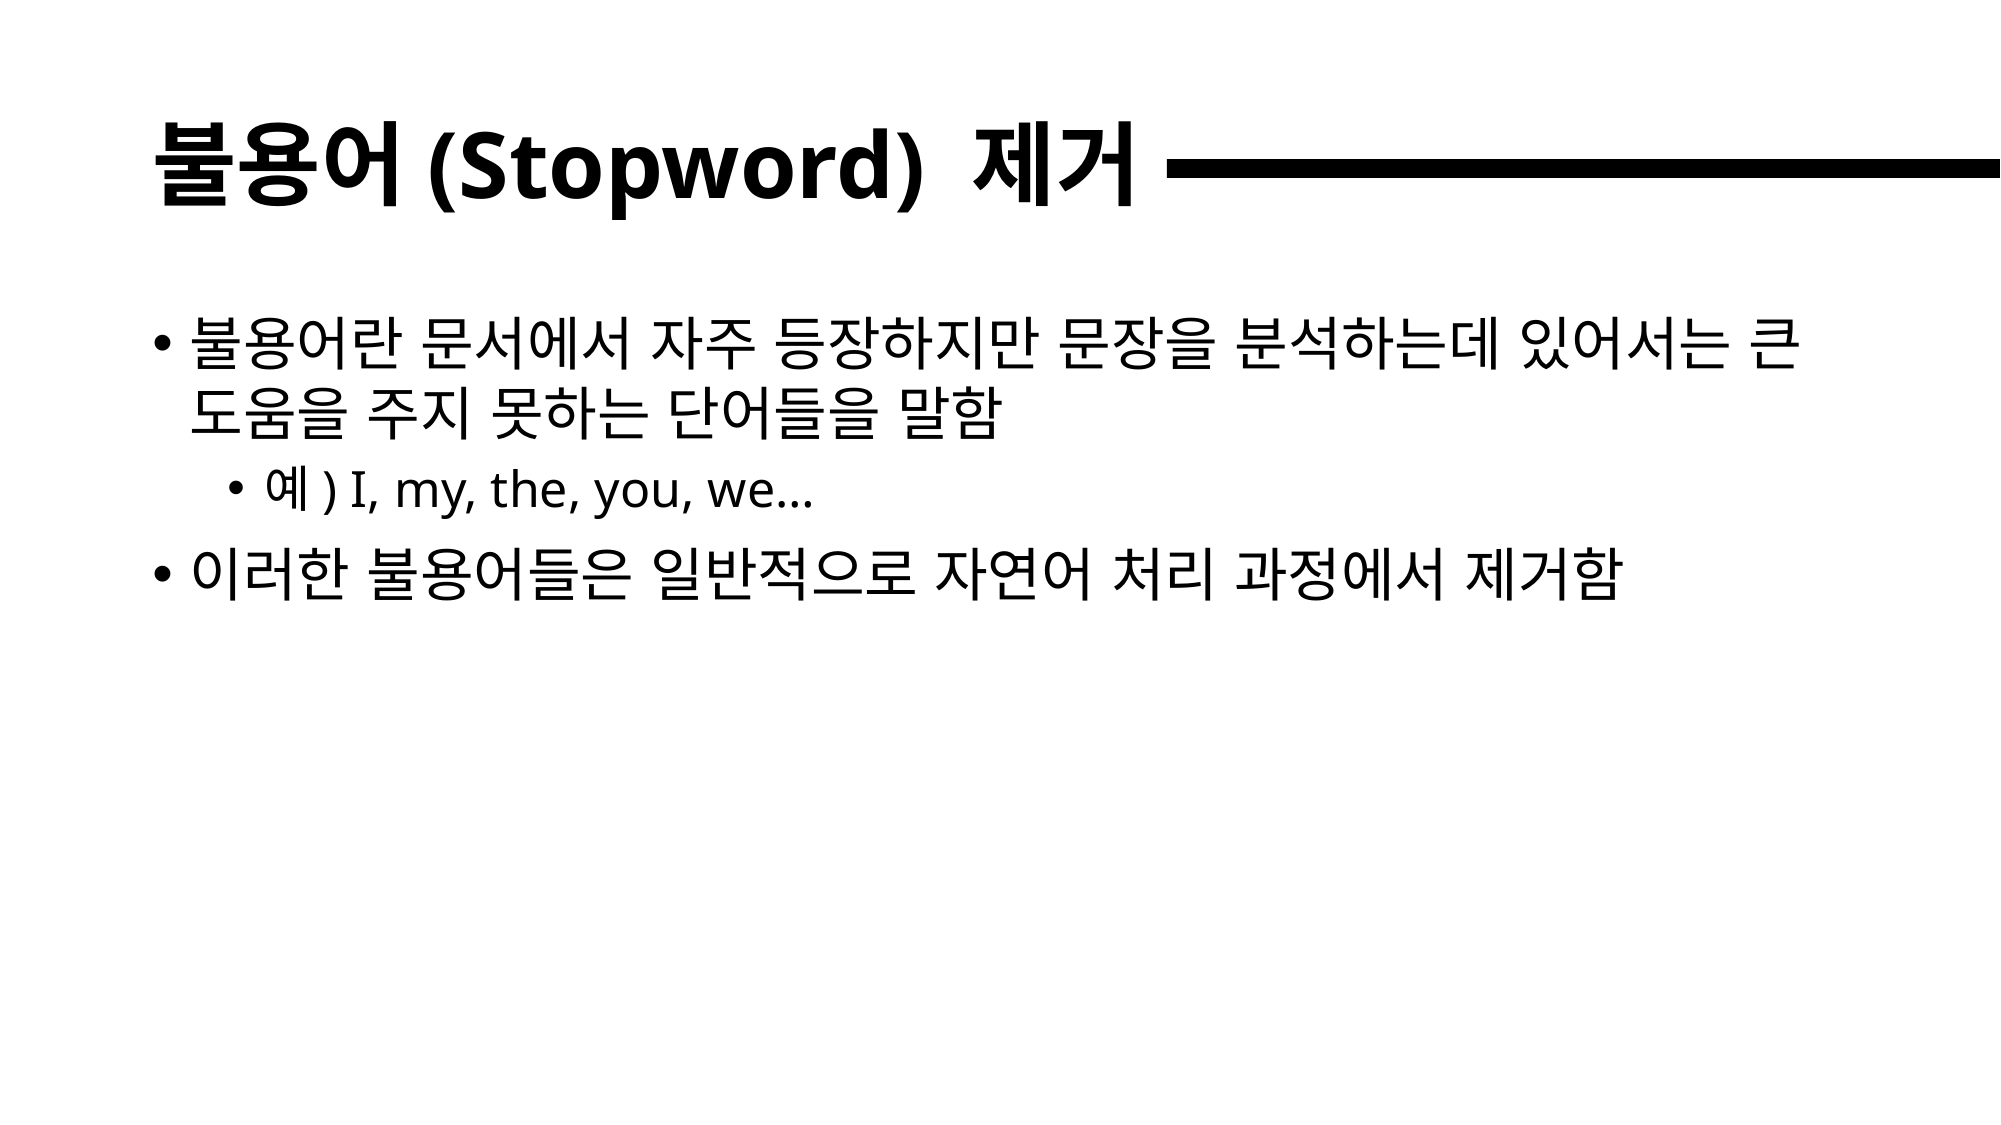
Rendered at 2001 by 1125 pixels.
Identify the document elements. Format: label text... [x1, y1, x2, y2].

list 불용어란 문서에서 자주 등장하지만 문장을 분석하는데 있어서는 큰 도움을 주지 못하는 단어들을 말함 예) I, my, the, you, we… 이러한 불용어들은 일반적으로 자연어 처리 과정에서 제거함 [137, 299, 1863, 1014]
title 불용어(Stopword) 제거 [137, 59, 1167, 278]
